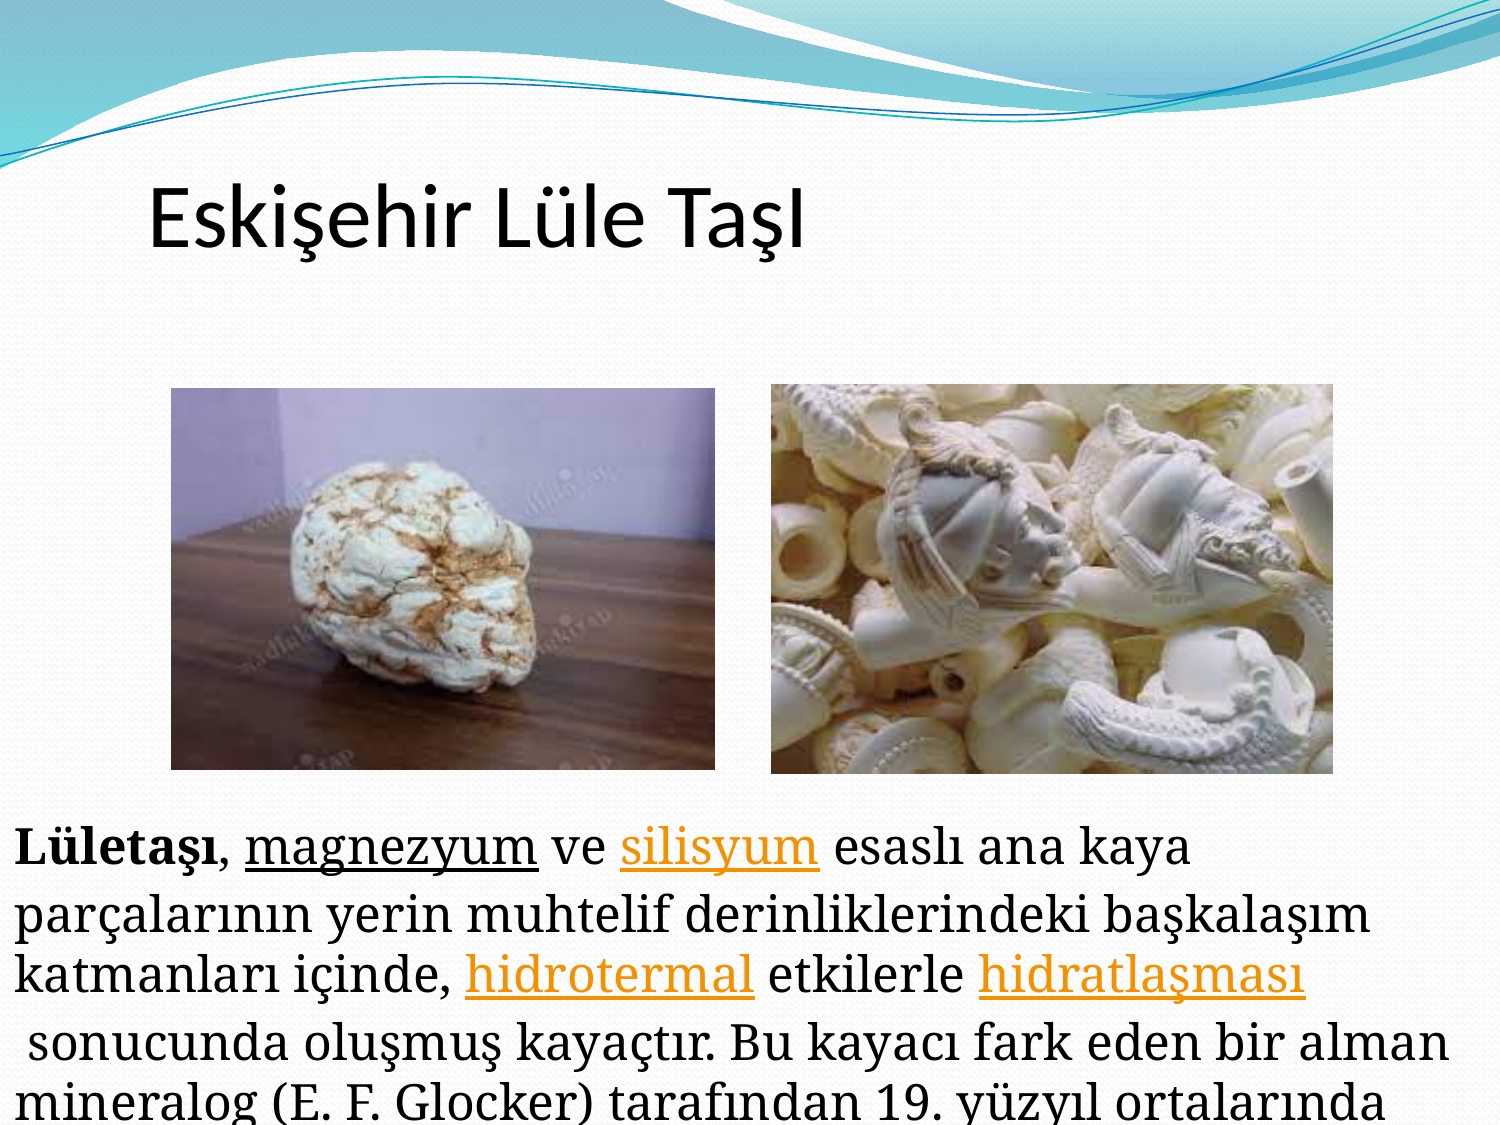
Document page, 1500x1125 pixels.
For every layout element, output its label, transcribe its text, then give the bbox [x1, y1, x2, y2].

picture [771, 384, 1333, 774]
title Eskişehir Lüle TaşI [147, 78, 1300, 266]
text_box Lületaşı, magnezyum ve silisyum esaslı ana kaya parçalarının yerin muhtelif derinliklerindeki başkalaşım katmanları içinde, hidrotermal etkilerle hidratlaşması sonucunda oluşmuş kayaçtır. Bu kayacı fark eden bir alman mineralog (E. F. Glocker) tarafından 19. yüzyıl ortalarında sepiolit olarak adlandırılmıştır. [0, 806, 1500, 1125]
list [170, 388, 715, 770]
